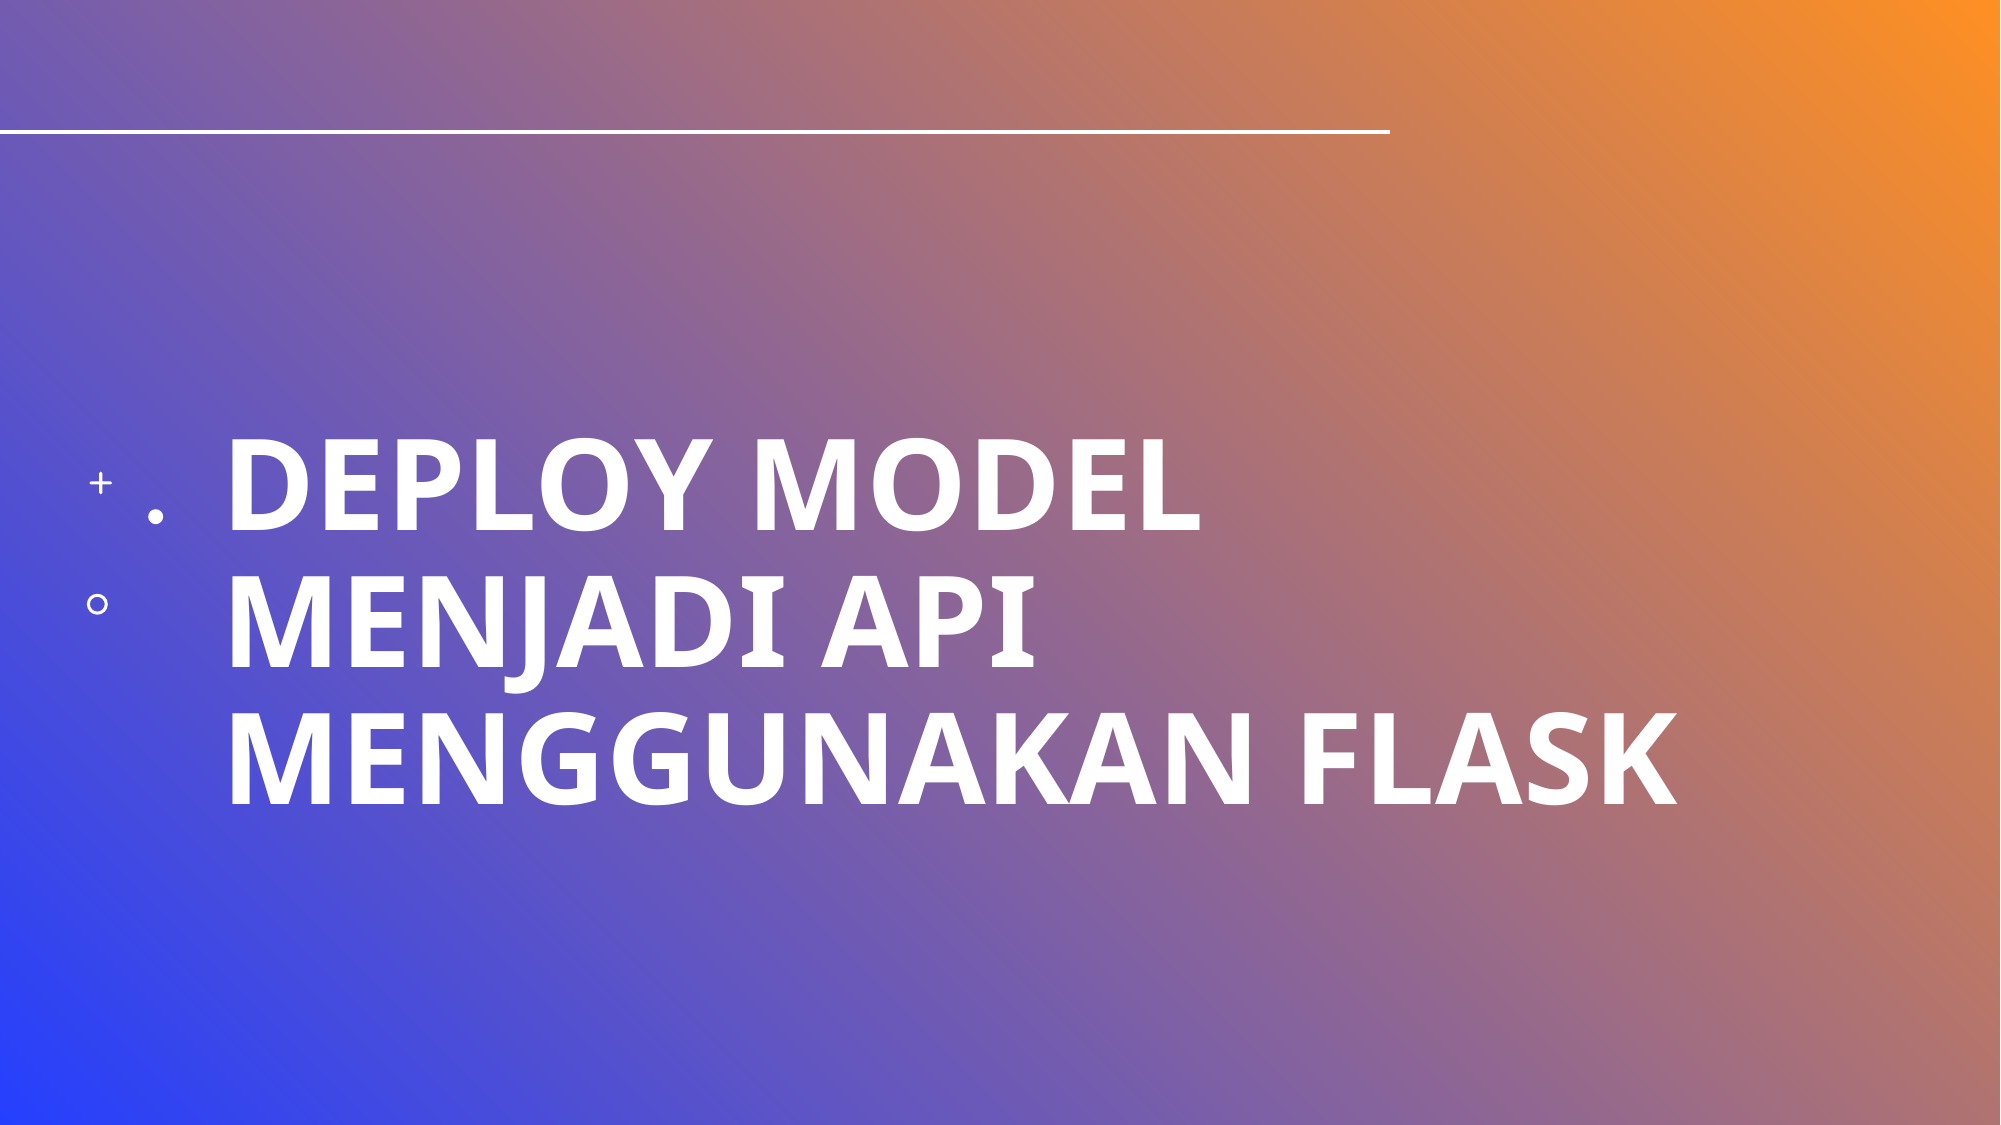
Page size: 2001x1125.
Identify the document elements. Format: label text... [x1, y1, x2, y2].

title Deploy Model Menjadi API Menggunakan Flask [206, 372, 1794, 840]
text_box [148, 509, 164, 525]
text_box [86, 593, 108, 615]
text_box [0, 0, 2000, 1125]
text_box [89, 471, 113, 495]
